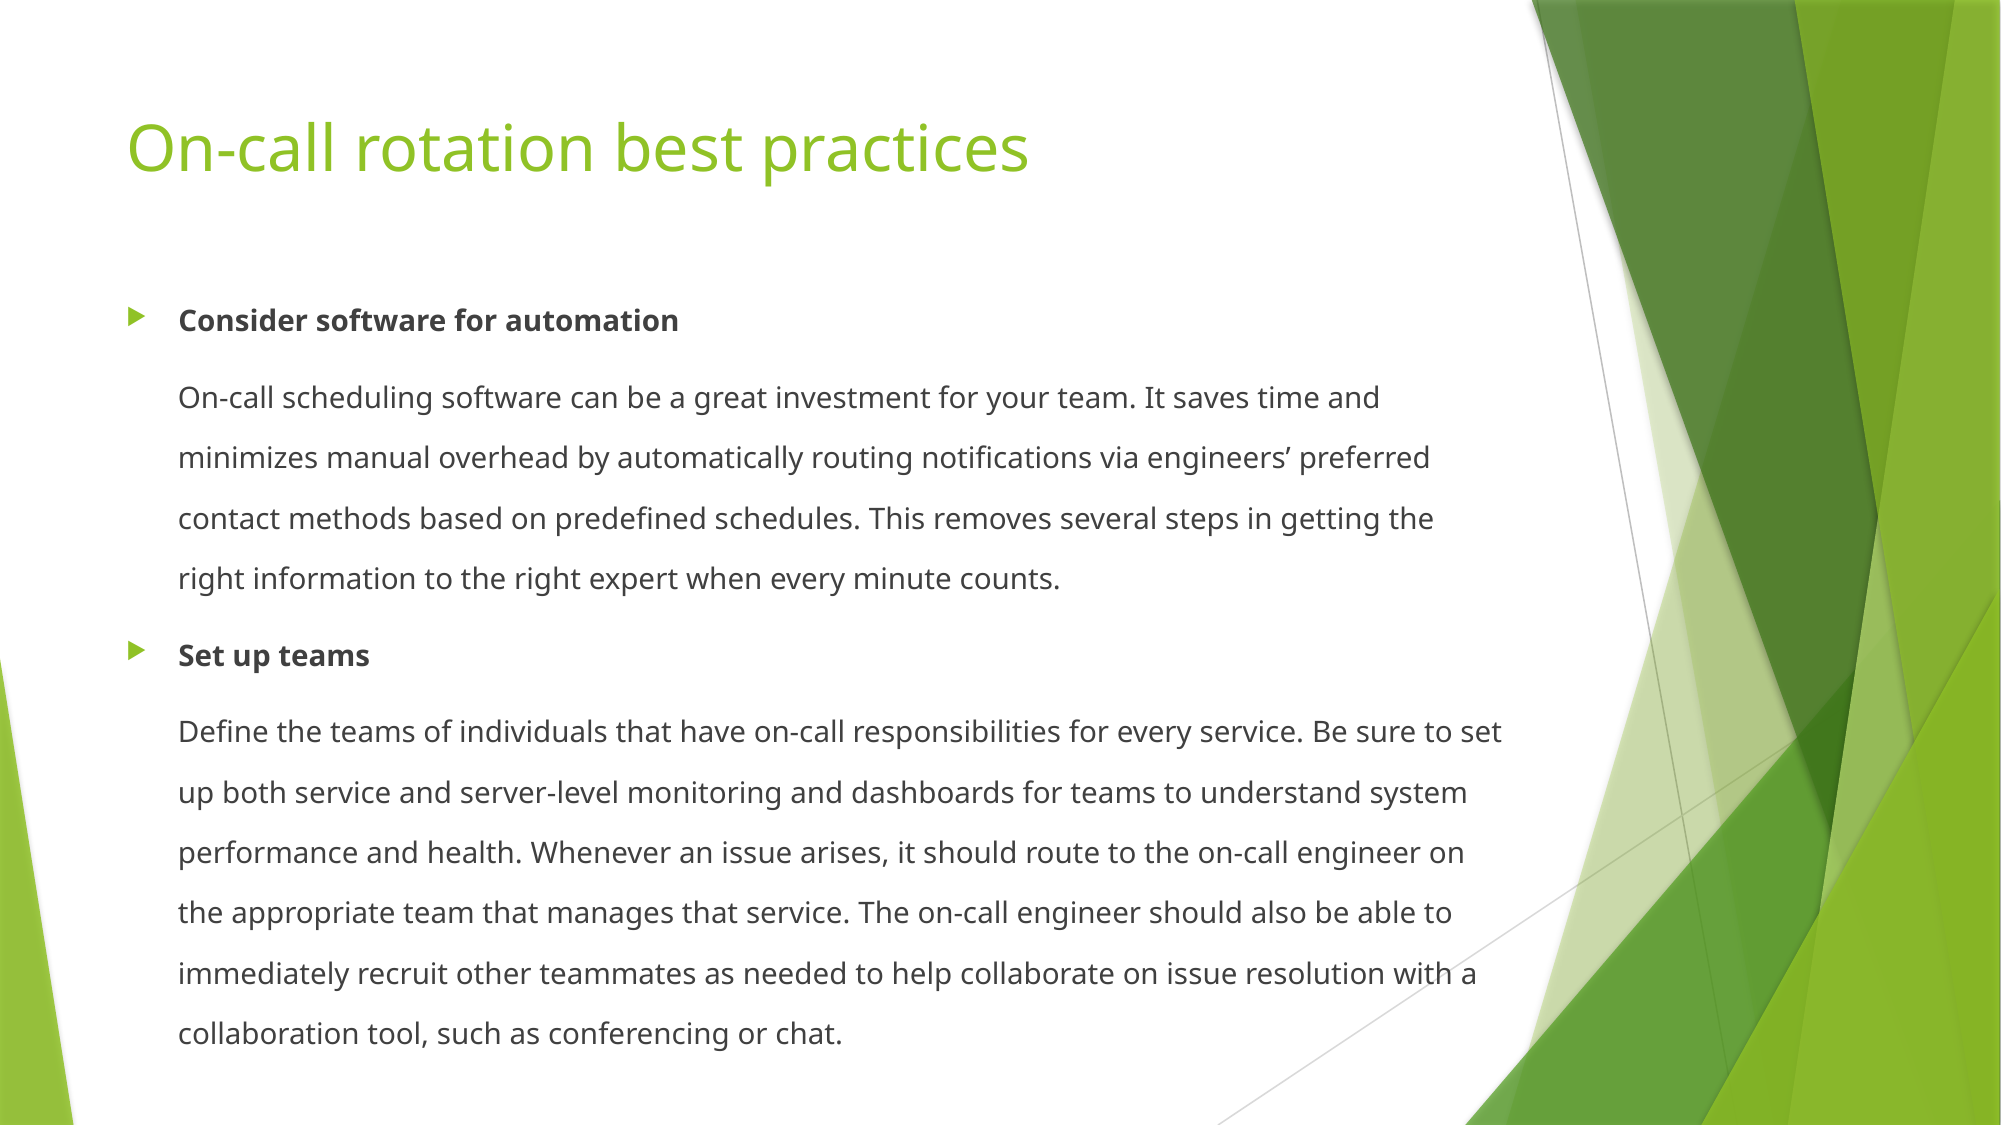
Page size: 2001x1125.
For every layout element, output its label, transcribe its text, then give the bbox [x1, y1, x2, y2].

title On-call rotation best practices [111, 99, 1522, 270]
list Consider software for automation On-call scheduling software can be a great investment for your team. It saves time and minimizes manual overhead by automatically routing notifications via engineers’ preferred contact methods based on predefined schedules. This removes several steps in getting the right information to the right expert when every minute counts. Set up teams Define the teams of individuals that have on-call responsibilities for every service. Be sure to set up both service and server-level monitoring and dashboards for teams to understand system performance and health. Whenever an issue arises, it should route to the on-call engineer on the appropriate team that manages that service. The on-call engineer should also be able to immediately recruit other teammates as needed to help collaborate on issue resolution with a collaboration tool, such as conferencing or chat. [111, 270, 1522, 1063]
